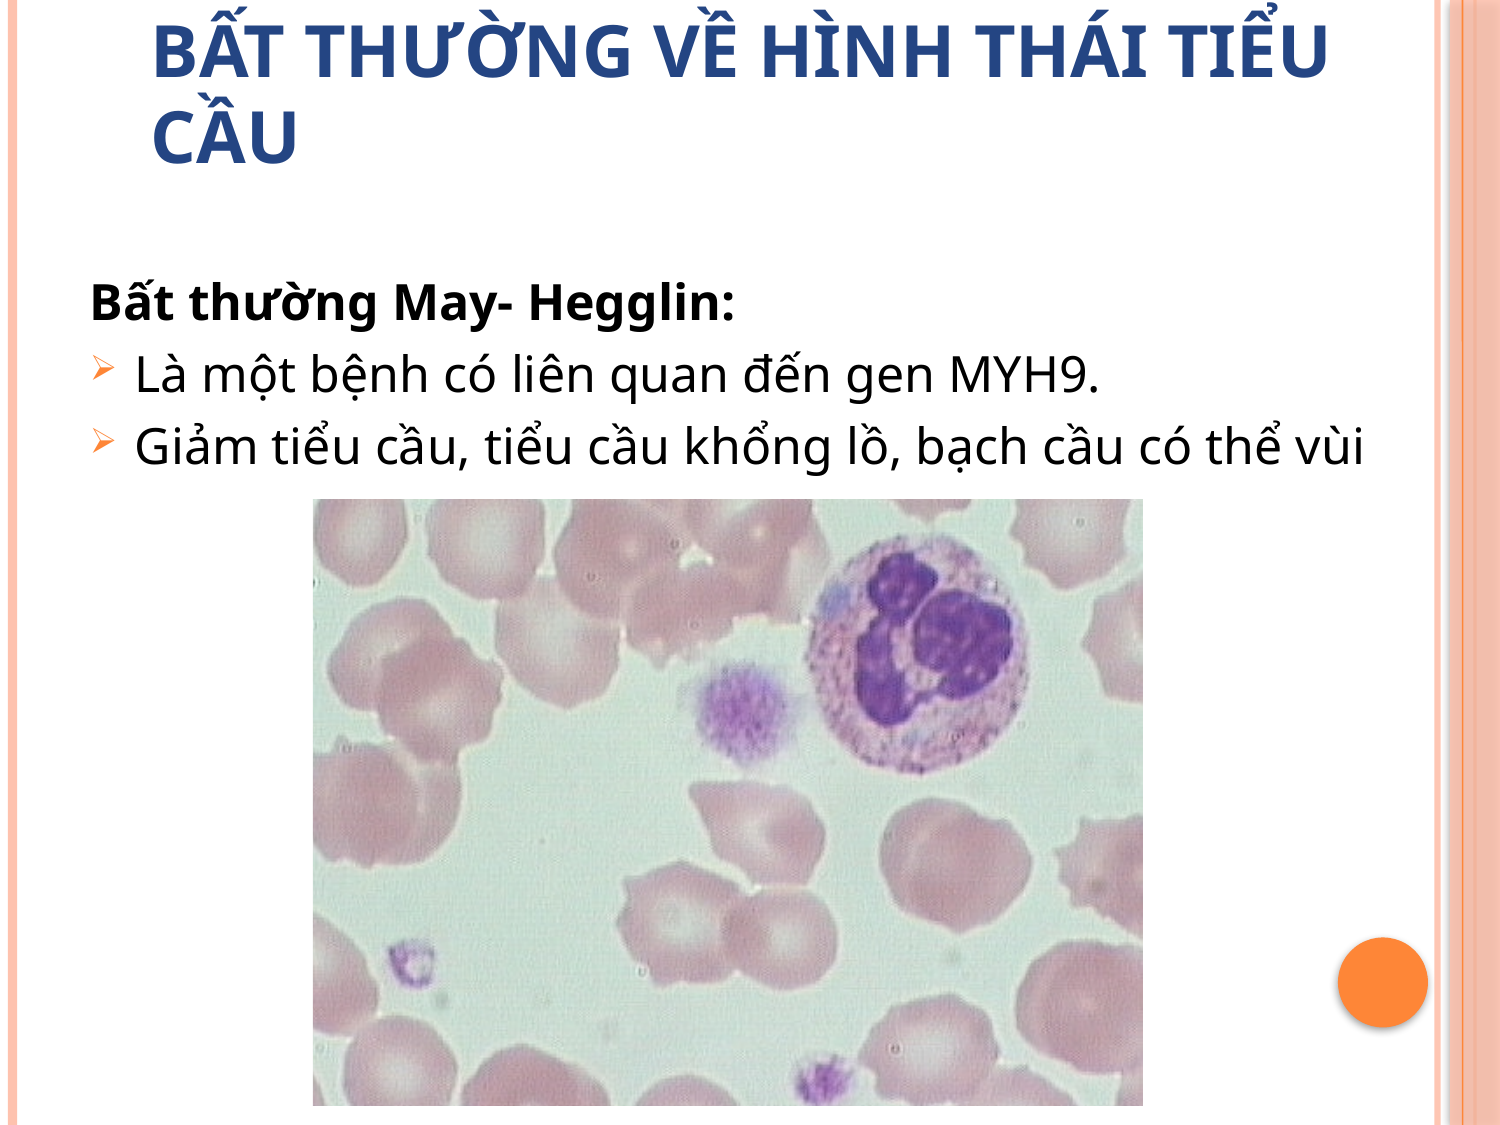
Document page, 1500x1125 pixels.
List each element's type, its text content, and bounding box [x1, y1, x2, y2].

title Bất thường về hình thái tiểu cầu [135, 0, 1361, 186]
list Bất thường May- Hegglin: Là một bệnh có liên quan đến gen MYH9. Giảm tiểu cầu, tiểu cầu khổng lồ, bạch cầu có thể vùi [75, 262, 1412, 1062]
picture [312, 498, 1144, 1107]
